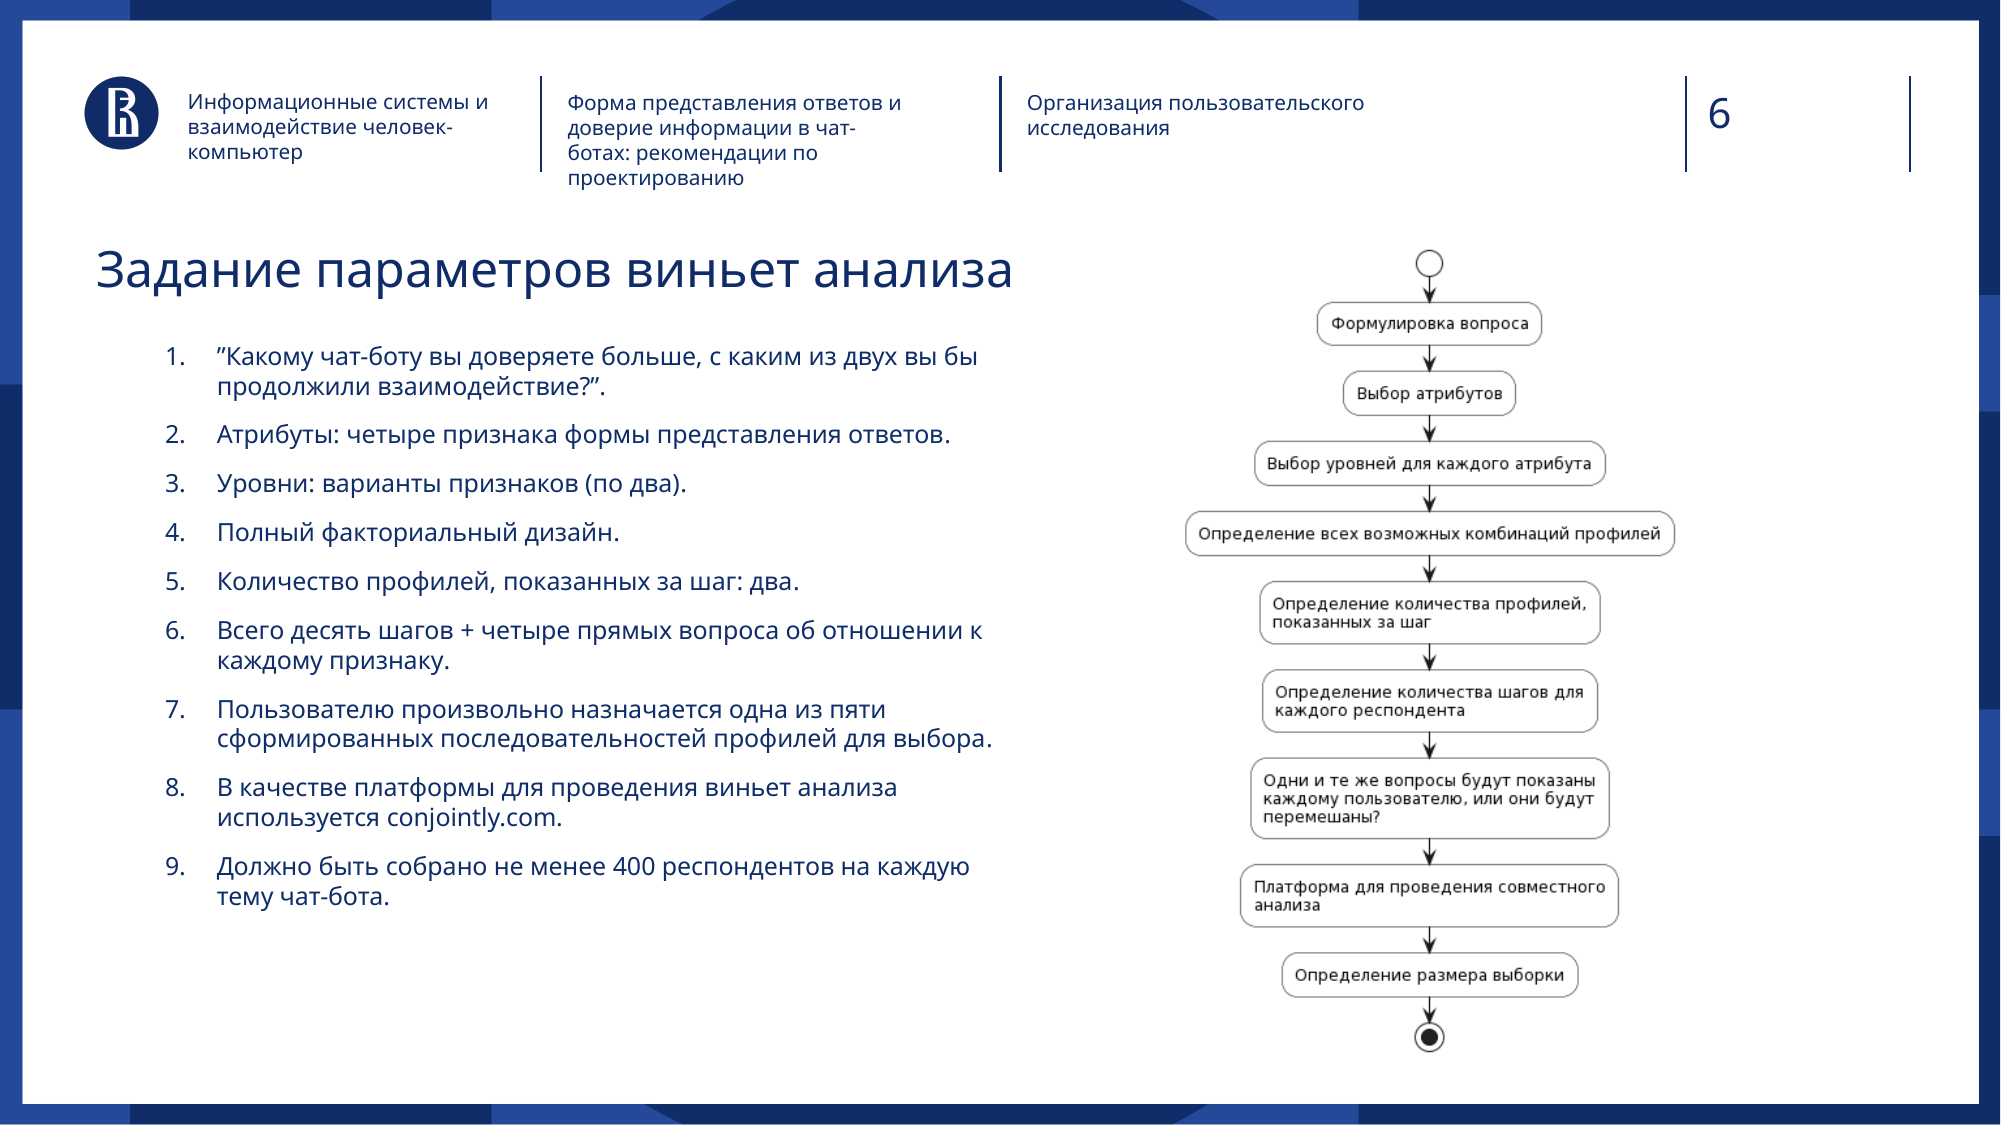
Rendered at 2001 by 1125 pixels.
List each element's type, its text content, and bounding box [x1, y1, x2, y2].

list Форма представления ответов и доверие информации в чат-ботах: рекомендации по проектированию [567, 90, 907, 157]
picture [0, 0, 2001, 1125]
list Организация пользовательского исследования [1026, 90, 1367, 157]
list Информационные системы и взаимодействие человек-компьютер [187, 88, 505, 157]
list ”Какому чат-боту вы доверяете больше, с каким из двух вы бы продолжили взаимодействие?”. Атрибуты: четыре признака формы представления ответов. Уровни: варианты признаков (по два). Полный факториальный дизайн. Количество профилей, показанных за шаг: два. Всего десять шагов + четыре прямых вопроса об отношении к каждому признаку. Пользователю произвольно назначается одна из пяти сформированных последовательностей профилей для выбора. В качестве платформы для проведения виньет анализа используется conjointly.com. Должно быть собрано не менее 400 респондентов на каждую тему чат-бота. [96, 365, 1000, 937]
title Задание параметров виньет анализа [96, 237, 1027, 365]
